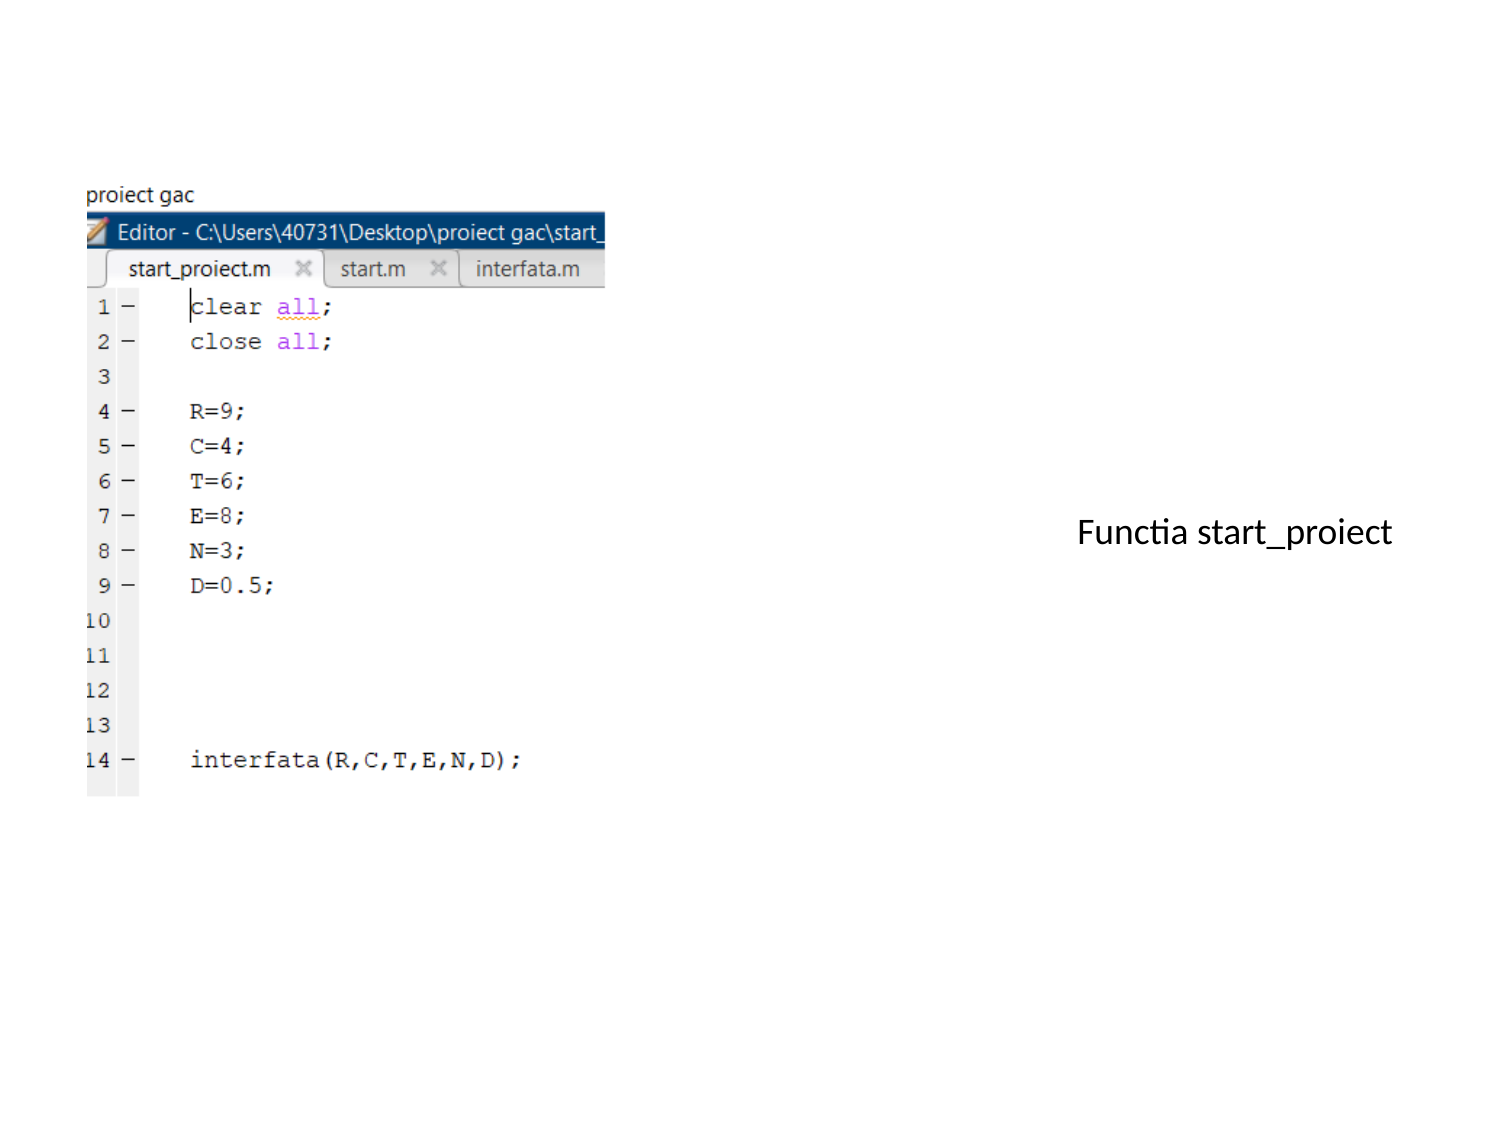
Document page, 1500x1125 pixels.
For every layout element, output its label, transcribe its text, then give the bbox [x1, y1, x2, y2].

picture [87, 185, 1207, 936]
text_box Functia start_proiect [1211, 499, 1475, 560]
